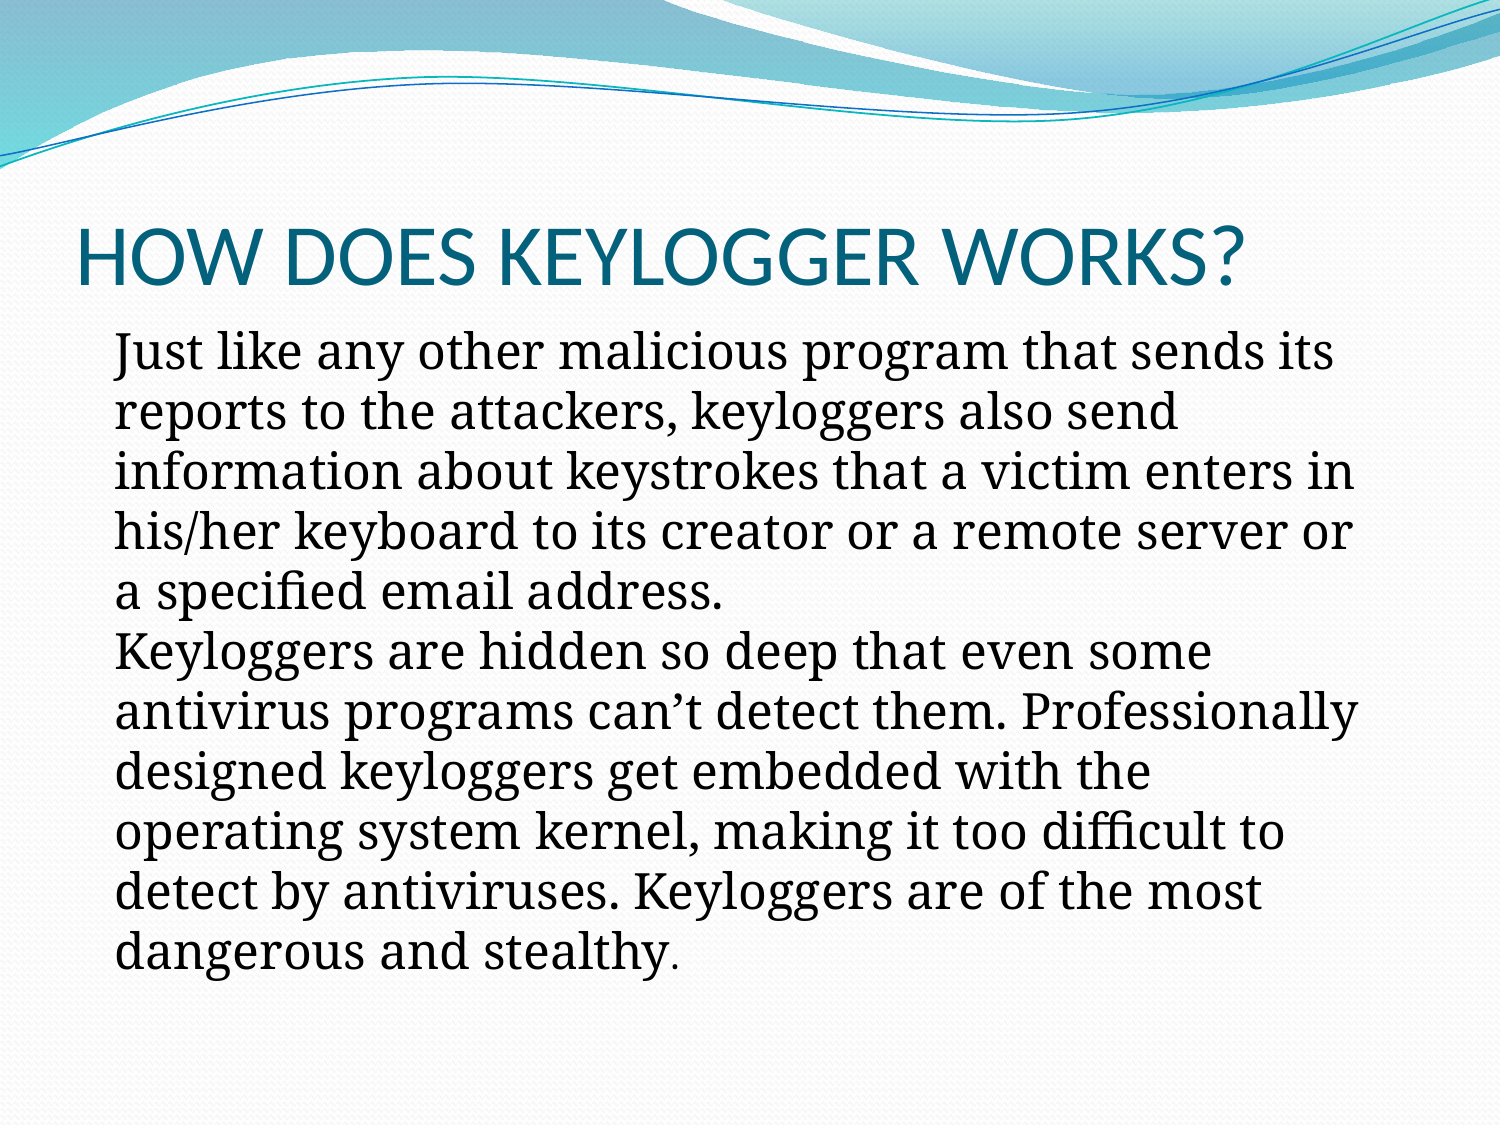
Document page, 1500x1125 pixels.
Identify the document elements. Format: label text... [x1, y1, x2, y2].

text_box Just like any other malicious program that sends its reports to the attackers, keyloggers also send information about keystrokes that a victim enters in his/her keyboard to its creator or a remote server or a specified email address. Keyloggers are hidden so deep that even some antivirus programs can’t detect them. Professionally designed keyloggers get embedded with the operating system kernel, making it too difficult to detect by antiviruses. Keyloggers are of the most dangerous and stealthy. [99, 312, 1400, 988]
title HOW DOES KEYLOGGER WORKS? [75, 115, 1438, 303]
